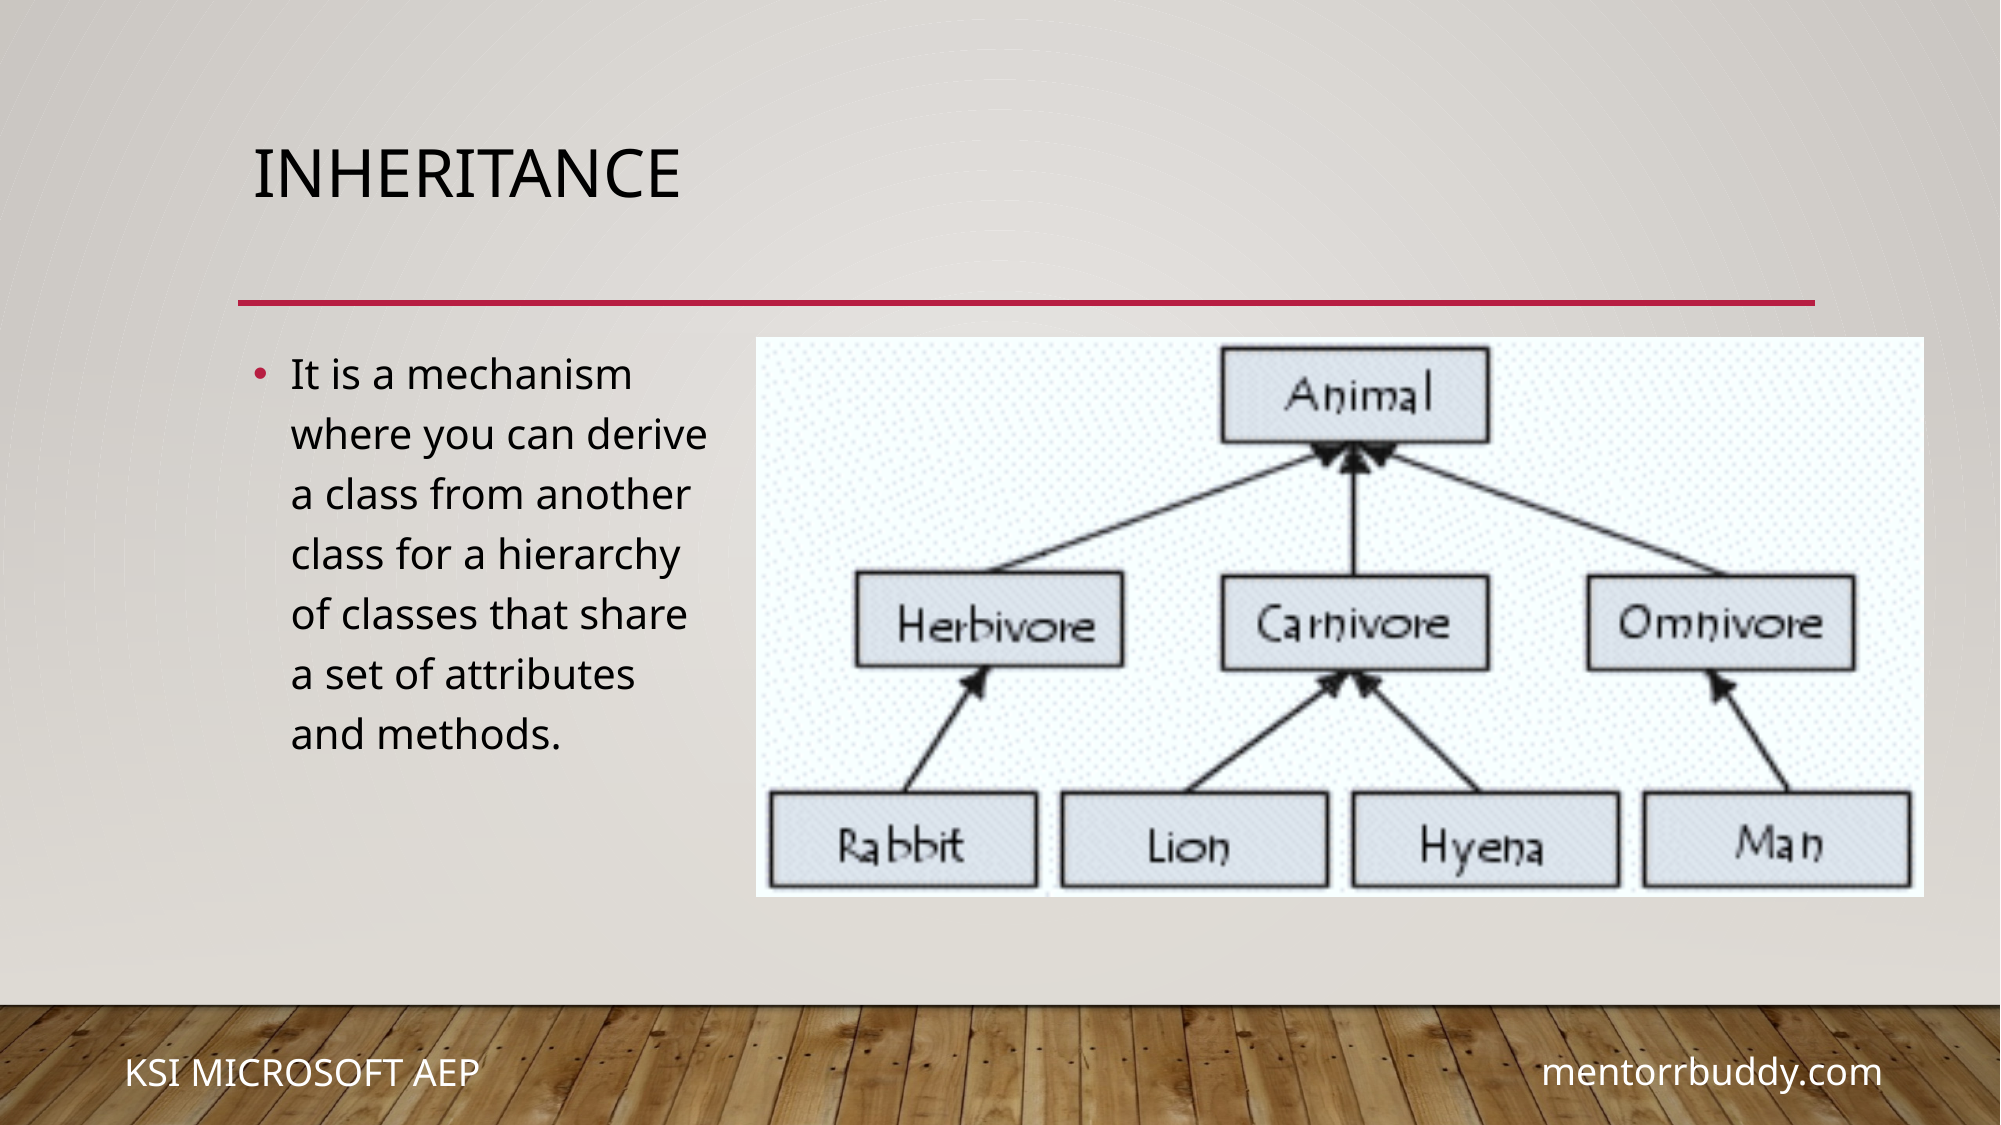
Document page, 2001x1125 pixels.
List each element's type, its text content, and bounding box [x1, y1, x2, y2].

list It is a mechanism where you can derive a class from another class for a hierarchy of classes that share a set of attributes and methods. [238, 330, 728, 897]
picture [756, 337, 1924, 897]
title Inheritance [238, 131, 1814, 305]
picture [0, 1005, 2000, 1125]
